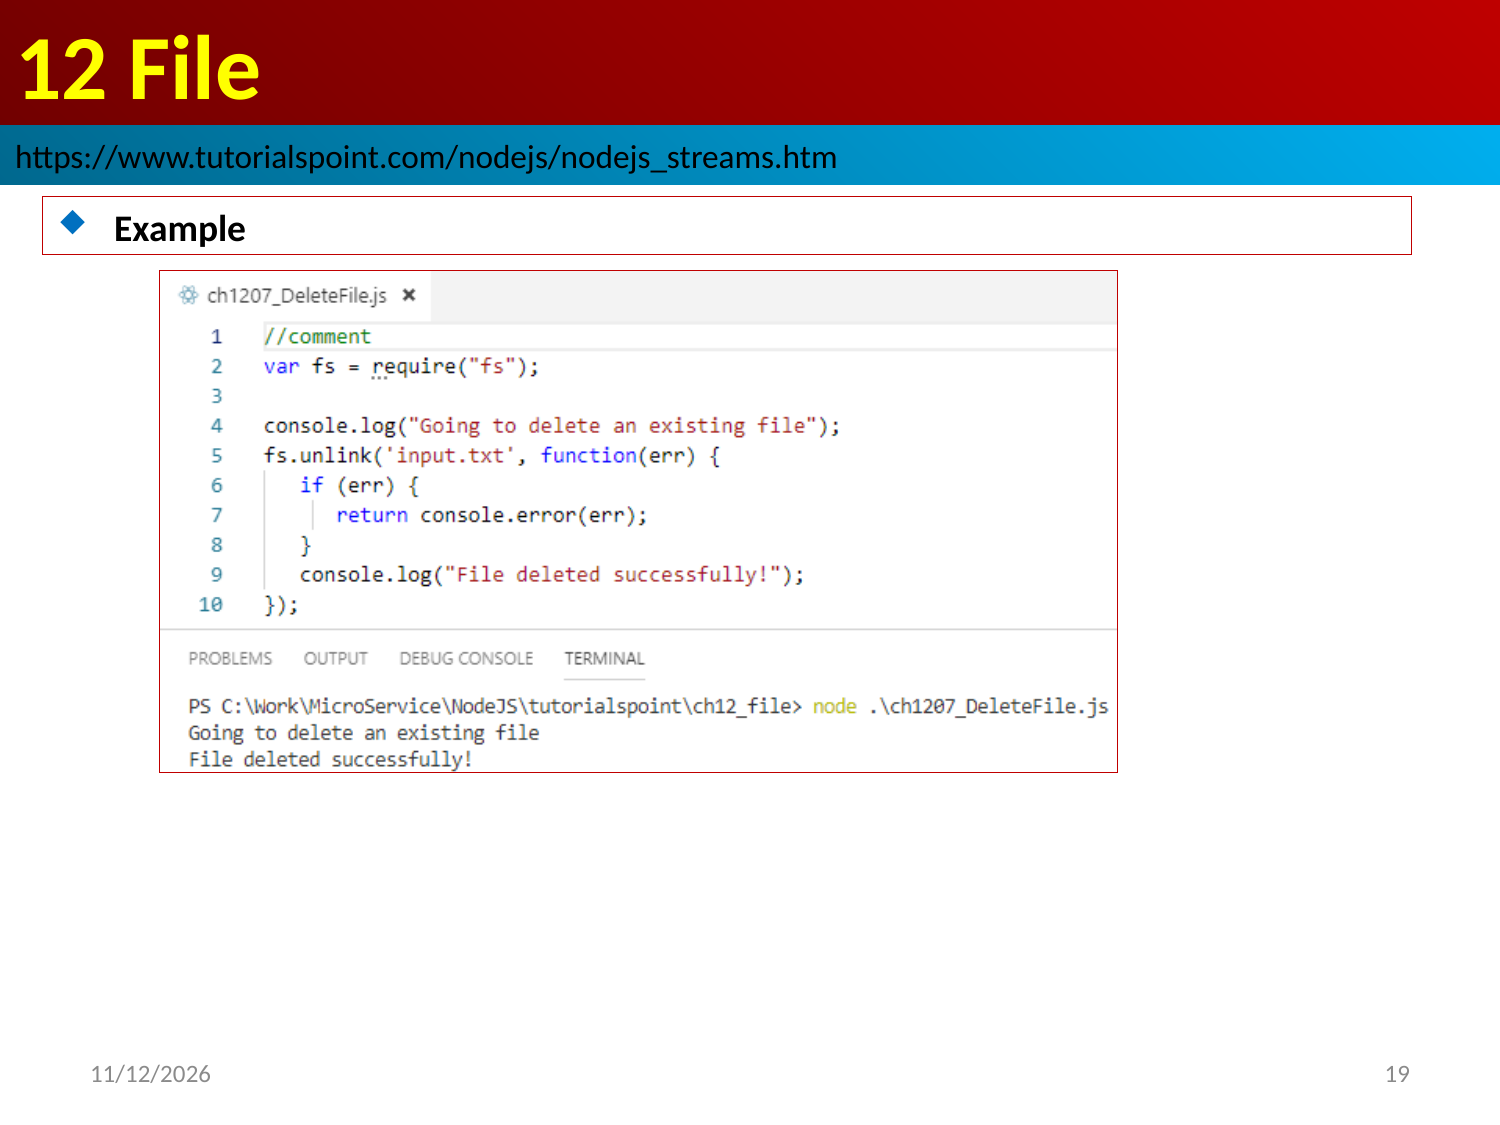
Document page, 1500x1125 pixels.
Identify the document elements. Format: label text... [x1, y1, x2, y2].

slide_number 19 [1074, 1042, 1425, 1103]
title 12 File [0, 0, 1500, 125]
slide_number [75, 1042, 425, 1103]
text_box https://www.tutorialspoint.com/nodejs/nodejs_streams.htm [0, 125, 1500, 185]
picture [159, 270, 1118, 773]
text_box Example [42, 196, 1412, 255]
